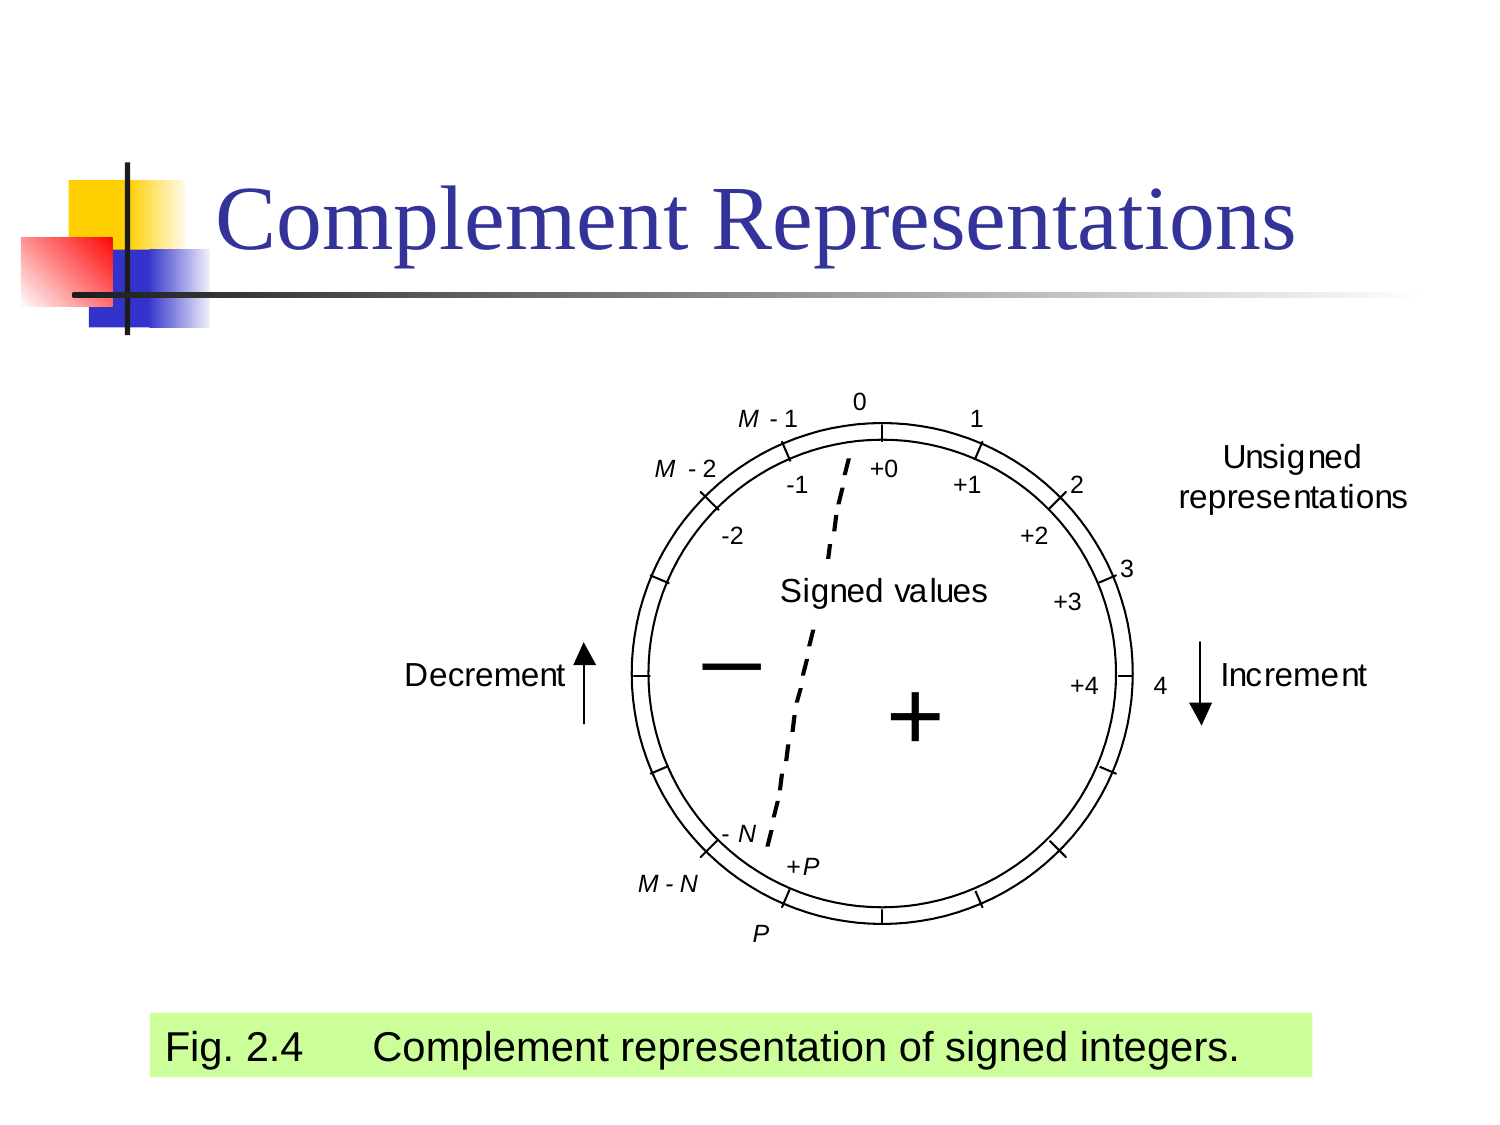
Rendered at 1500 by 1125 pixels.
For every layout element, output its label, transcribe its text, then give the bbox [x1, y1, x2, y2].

text_box Fig. 2.4 Complement representation of signed integers. [150, 1012, 1313, 1078]
title Complement Representations [200, 112, 1475, 275]
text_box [399, 374, 1425, 947]
